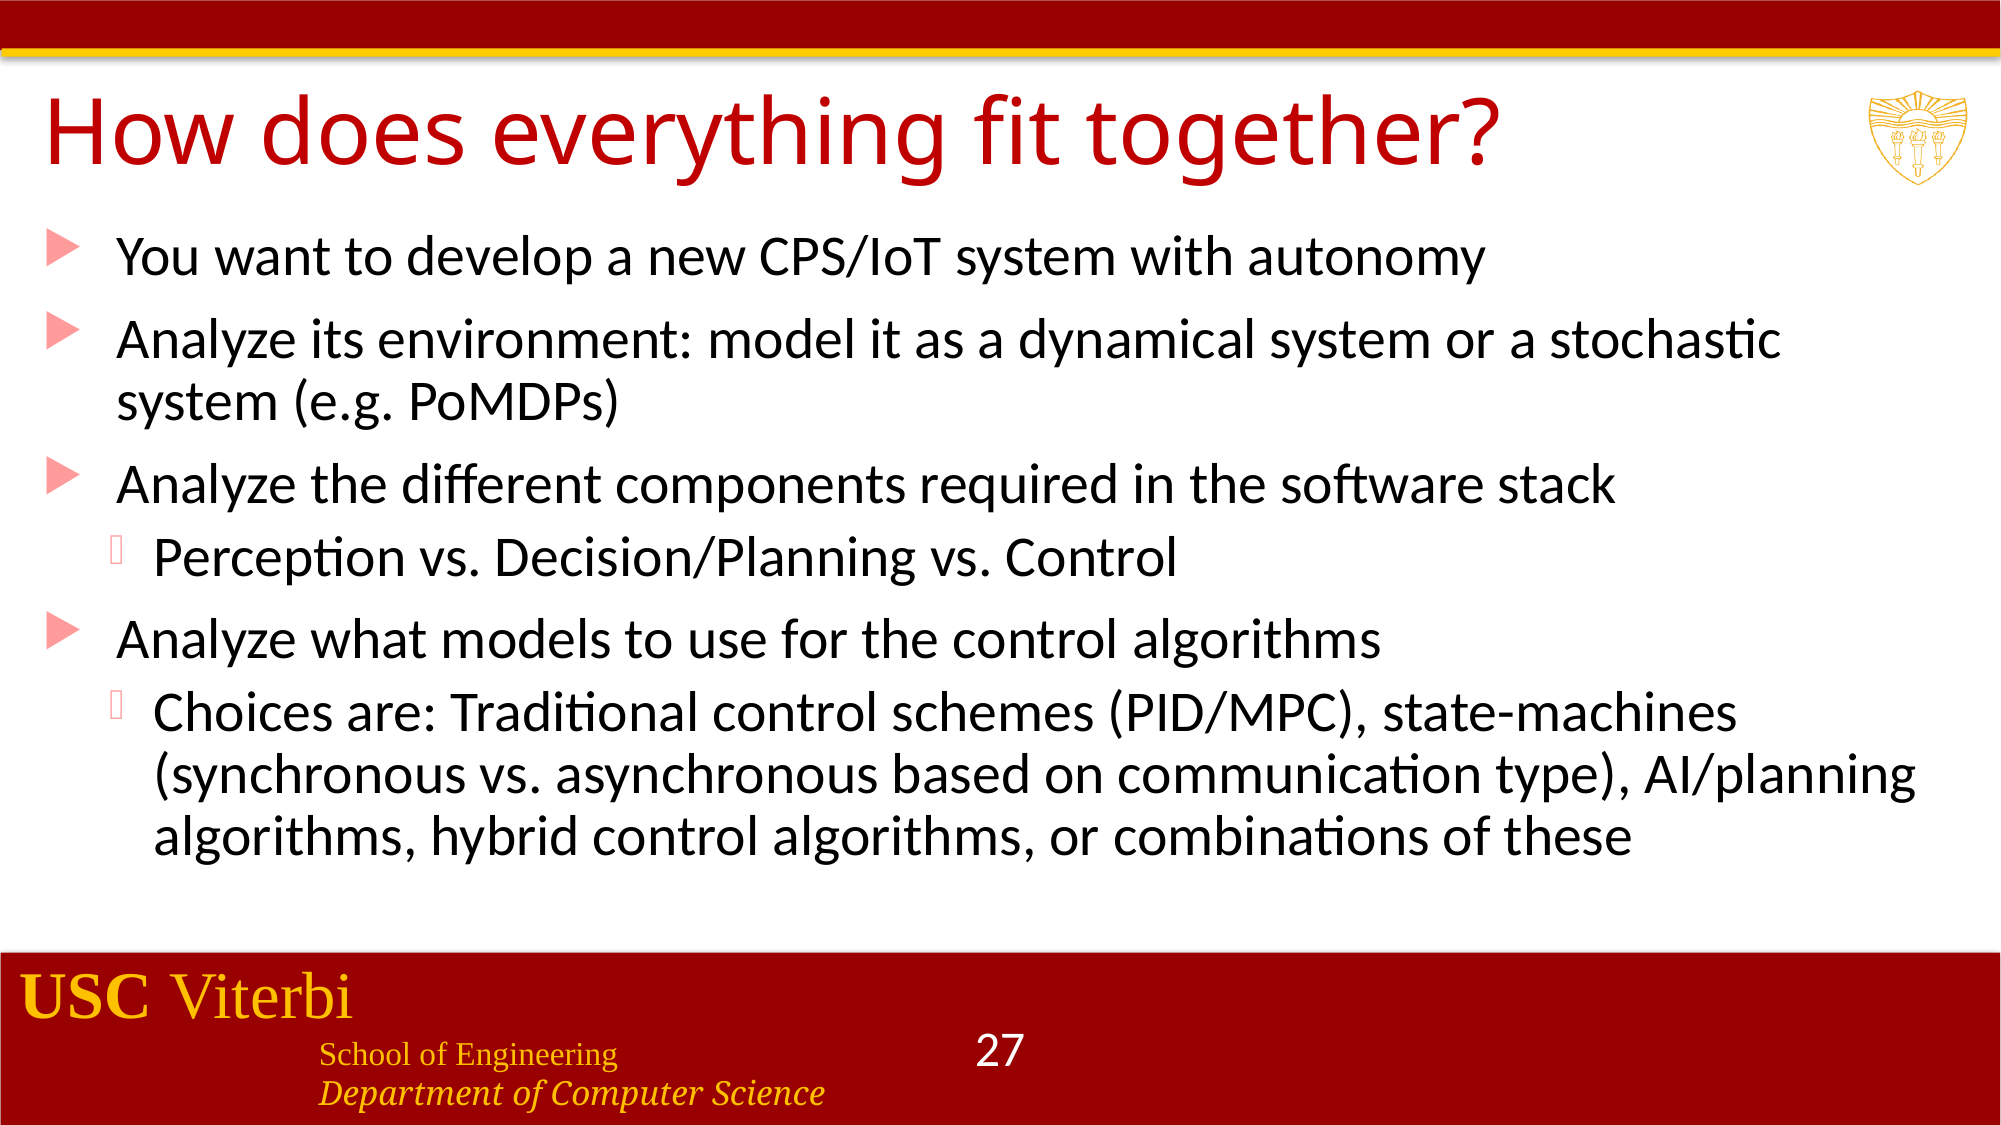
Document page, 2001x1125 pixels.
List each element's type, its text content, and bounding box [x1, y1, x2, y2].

picture [1836, 76, 2000, 199]
slide_number 27 [774, 1016, 1225, 1077]
title How does everything fit together? [27, 70, 1819, 199]
list You want to develop a new CPS/IoT system with autonomy Analyze its environment: model it as a dynamical system or a stochastic system (e.g. PoMDPs) Analyze the different components required in the software stack Perception vs. Decision/Planning vs. Control Analyze what models to use for the control algorithms Choices are: Traditional control schemes (PID/MPC), state-machines (synchronous vs. asynchronous based on communication type), AI/planning algorithms, hybrid control algorithms, or combinations of these [27, 218, 1947, 933]
